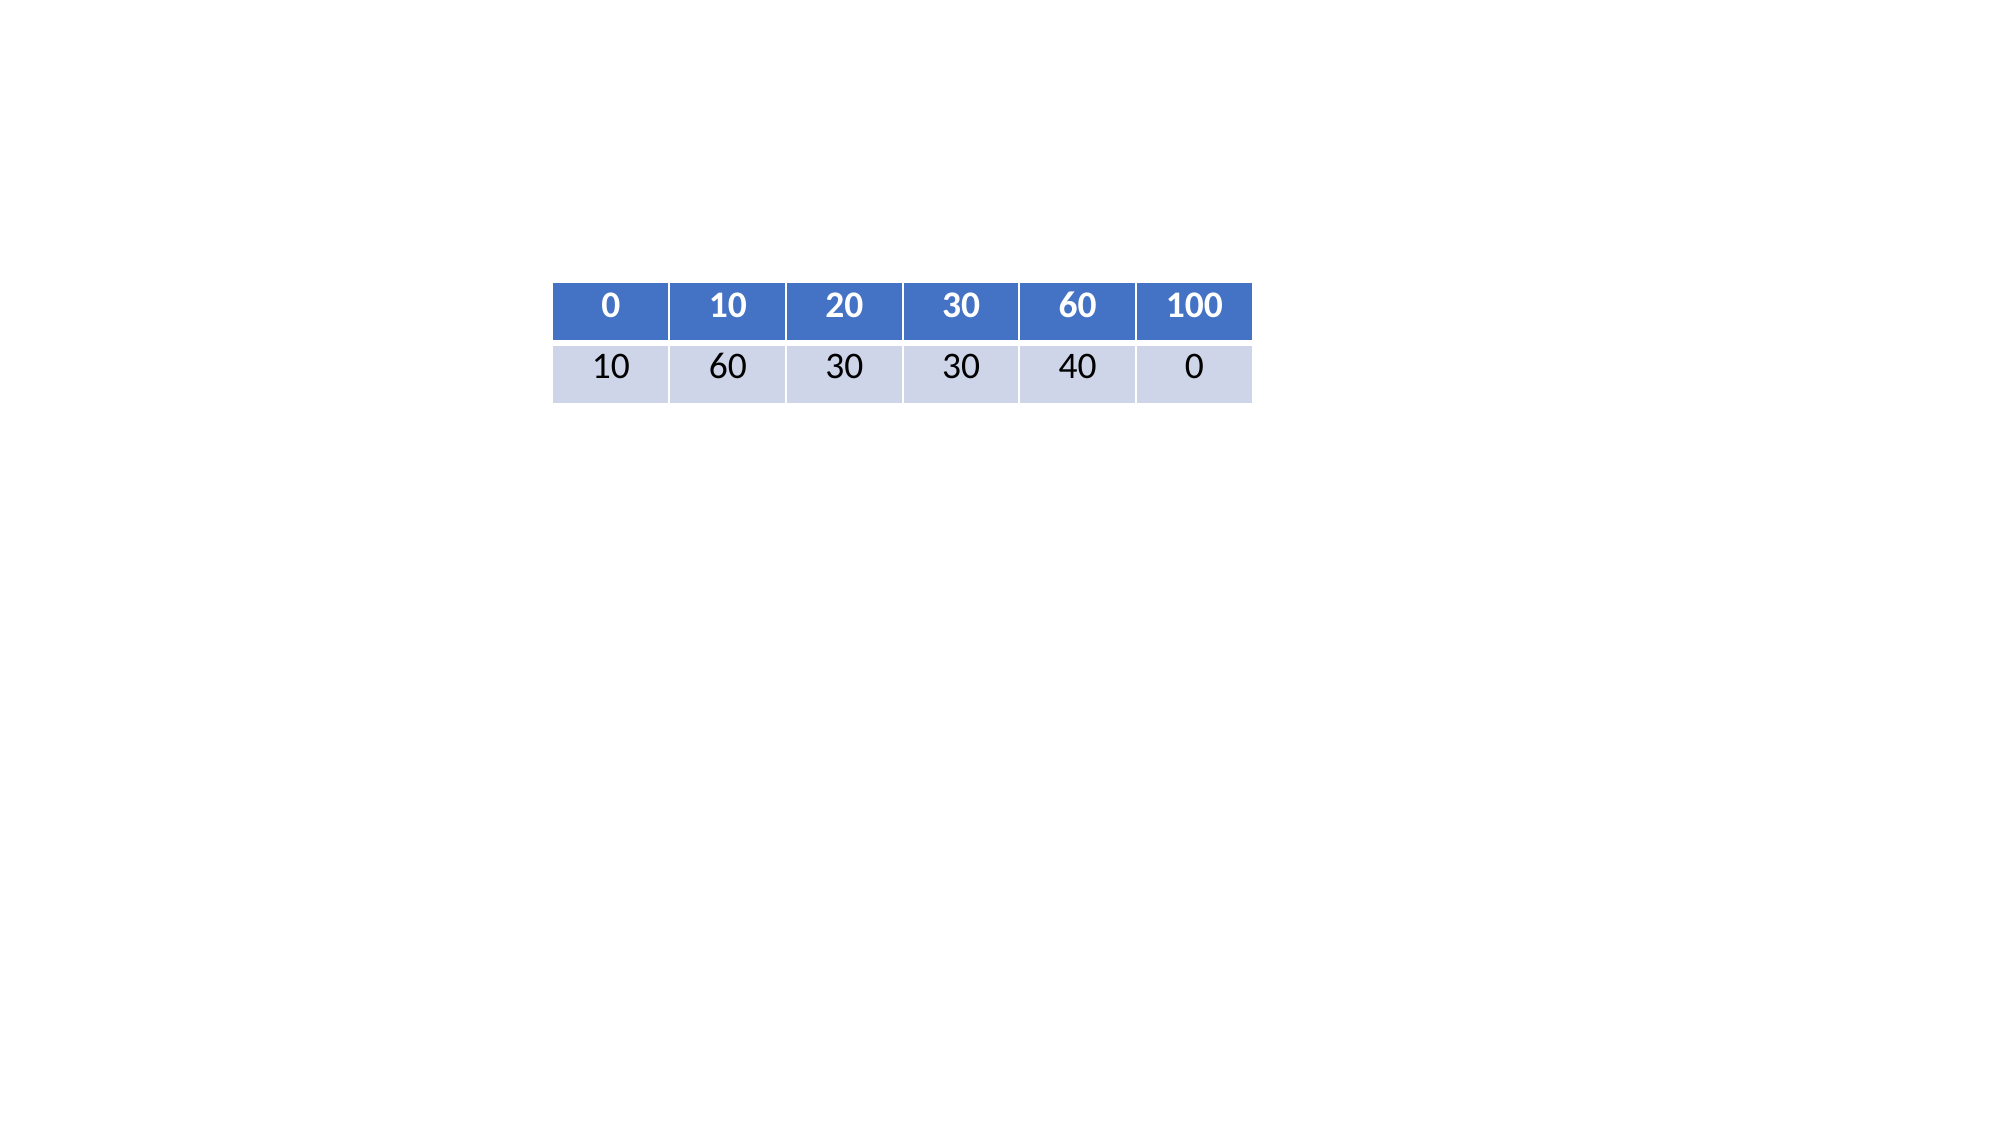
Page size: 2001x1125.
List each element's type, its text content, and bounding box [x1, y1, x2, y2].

table_cell 0 [1137, 346, 1252, 403]
table_cell 30 [904, 346, 1018, 403]
table_header 30 [904, 283, 1018, 340]
table_header 10 [670, 283, 785, 340]
table_header 20 [787, 283, 902, 340]
table_cell 40 [1020, 346, 1135, 403]
table_cell 60 [670, 346, 785, 403]
table_header 100 [1137, 283, 1252, 340]
table_cell 30 [787, 346, 902, 403]
table_cell 10 [553, 346, 668, 403]
table_header 60 [1020, 283, 1135, 340]
table_header 0 [553, 283, 668, 340]
